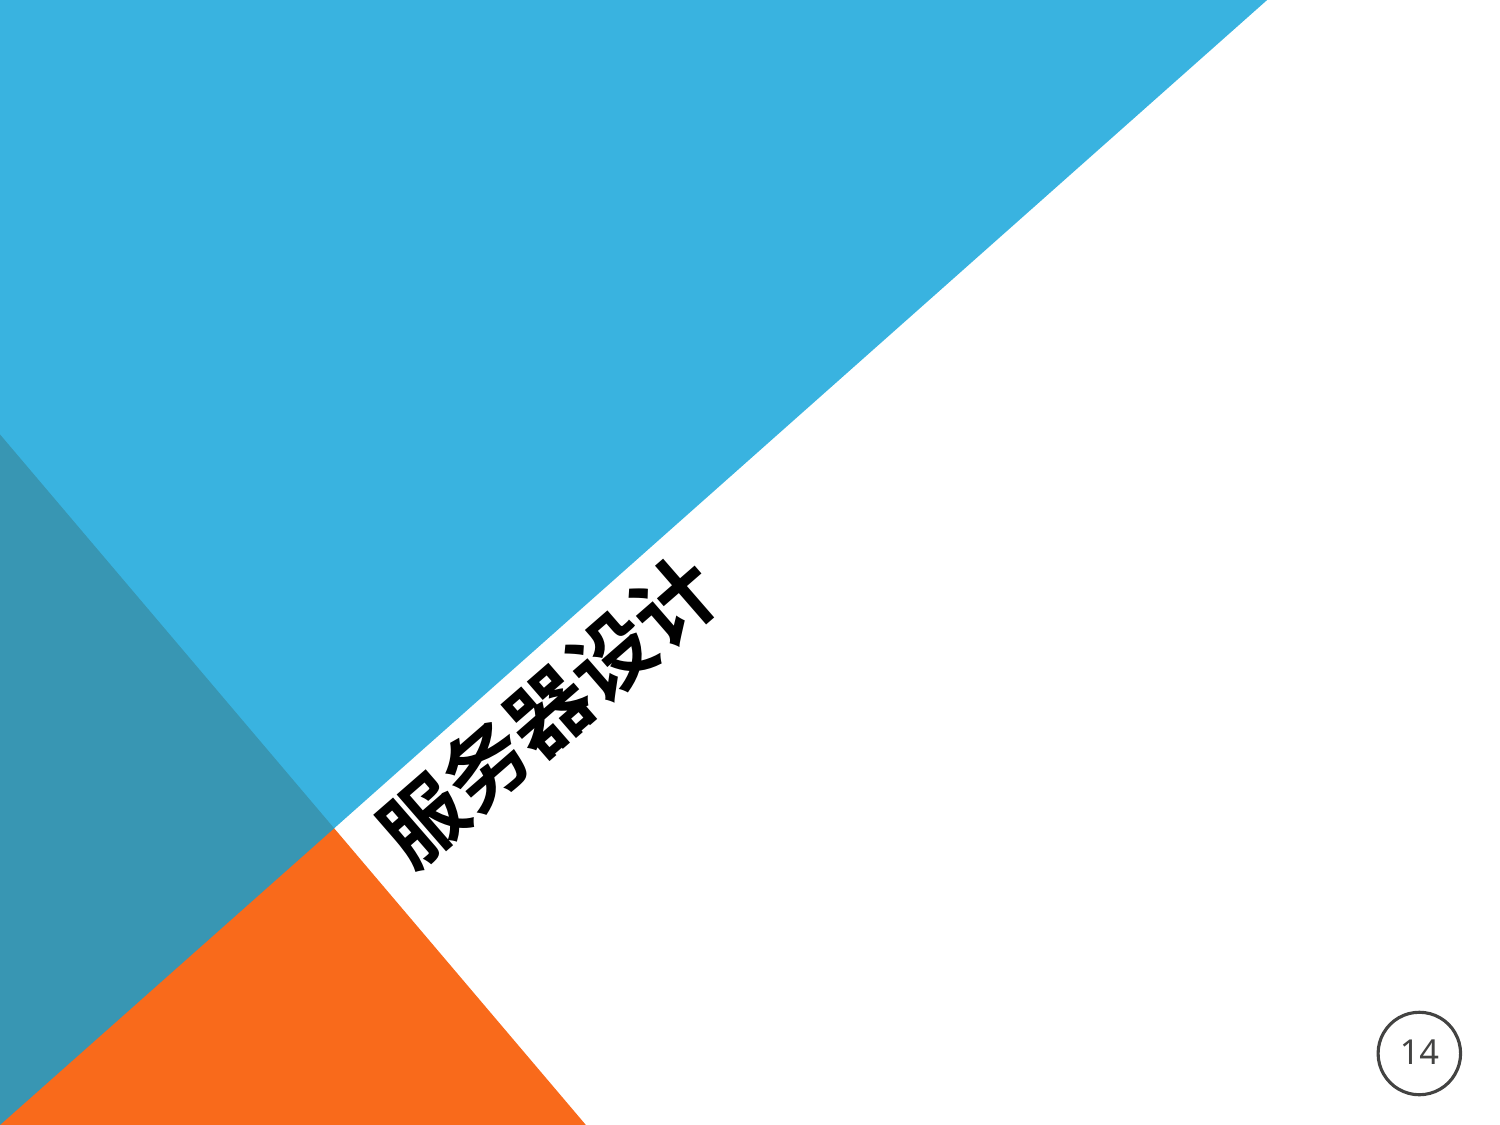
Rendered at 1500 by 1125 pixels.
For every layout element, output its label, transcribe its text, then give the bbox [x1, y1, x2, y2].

slide_number 14 [1376, 1010, 1463, 1097]
text_box 服务器设计 [277, 0, 1270, 894]
